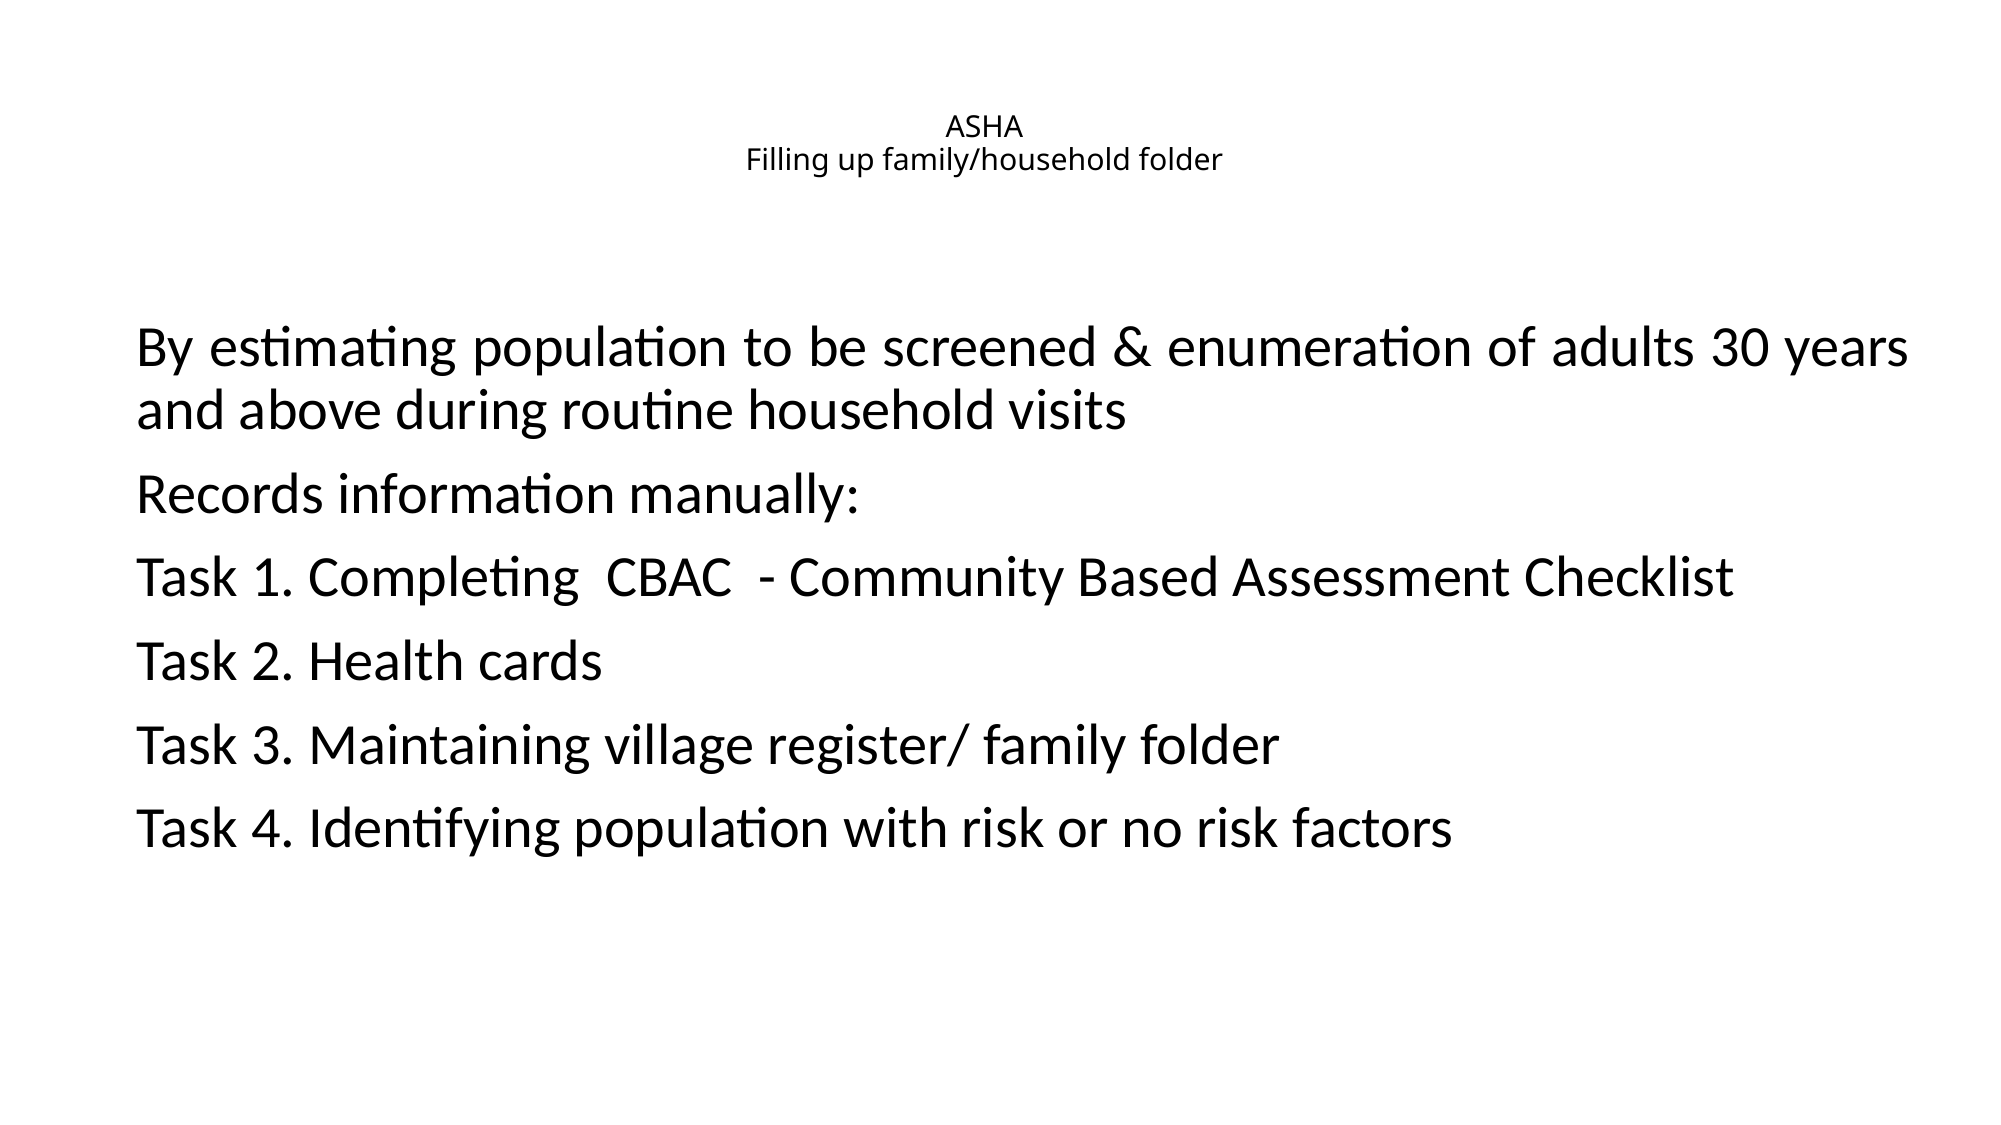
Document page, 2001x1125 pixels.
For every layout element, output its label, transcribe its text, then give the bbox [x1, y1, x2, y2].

title ASHA Filling up family/household folder [121, 102, 1847, 222]
list By estimating population to be screened & enumeration of adults 30 years and above during routine household visits Records information manually: Task 1. Completing CBAC - Community Based Assessment Checklist Task 2. Health cards Task 3. Maintaining village register/ family folder Task 4. Identifying population with risk or no risk factors [121, 308, 1926, 1125]
